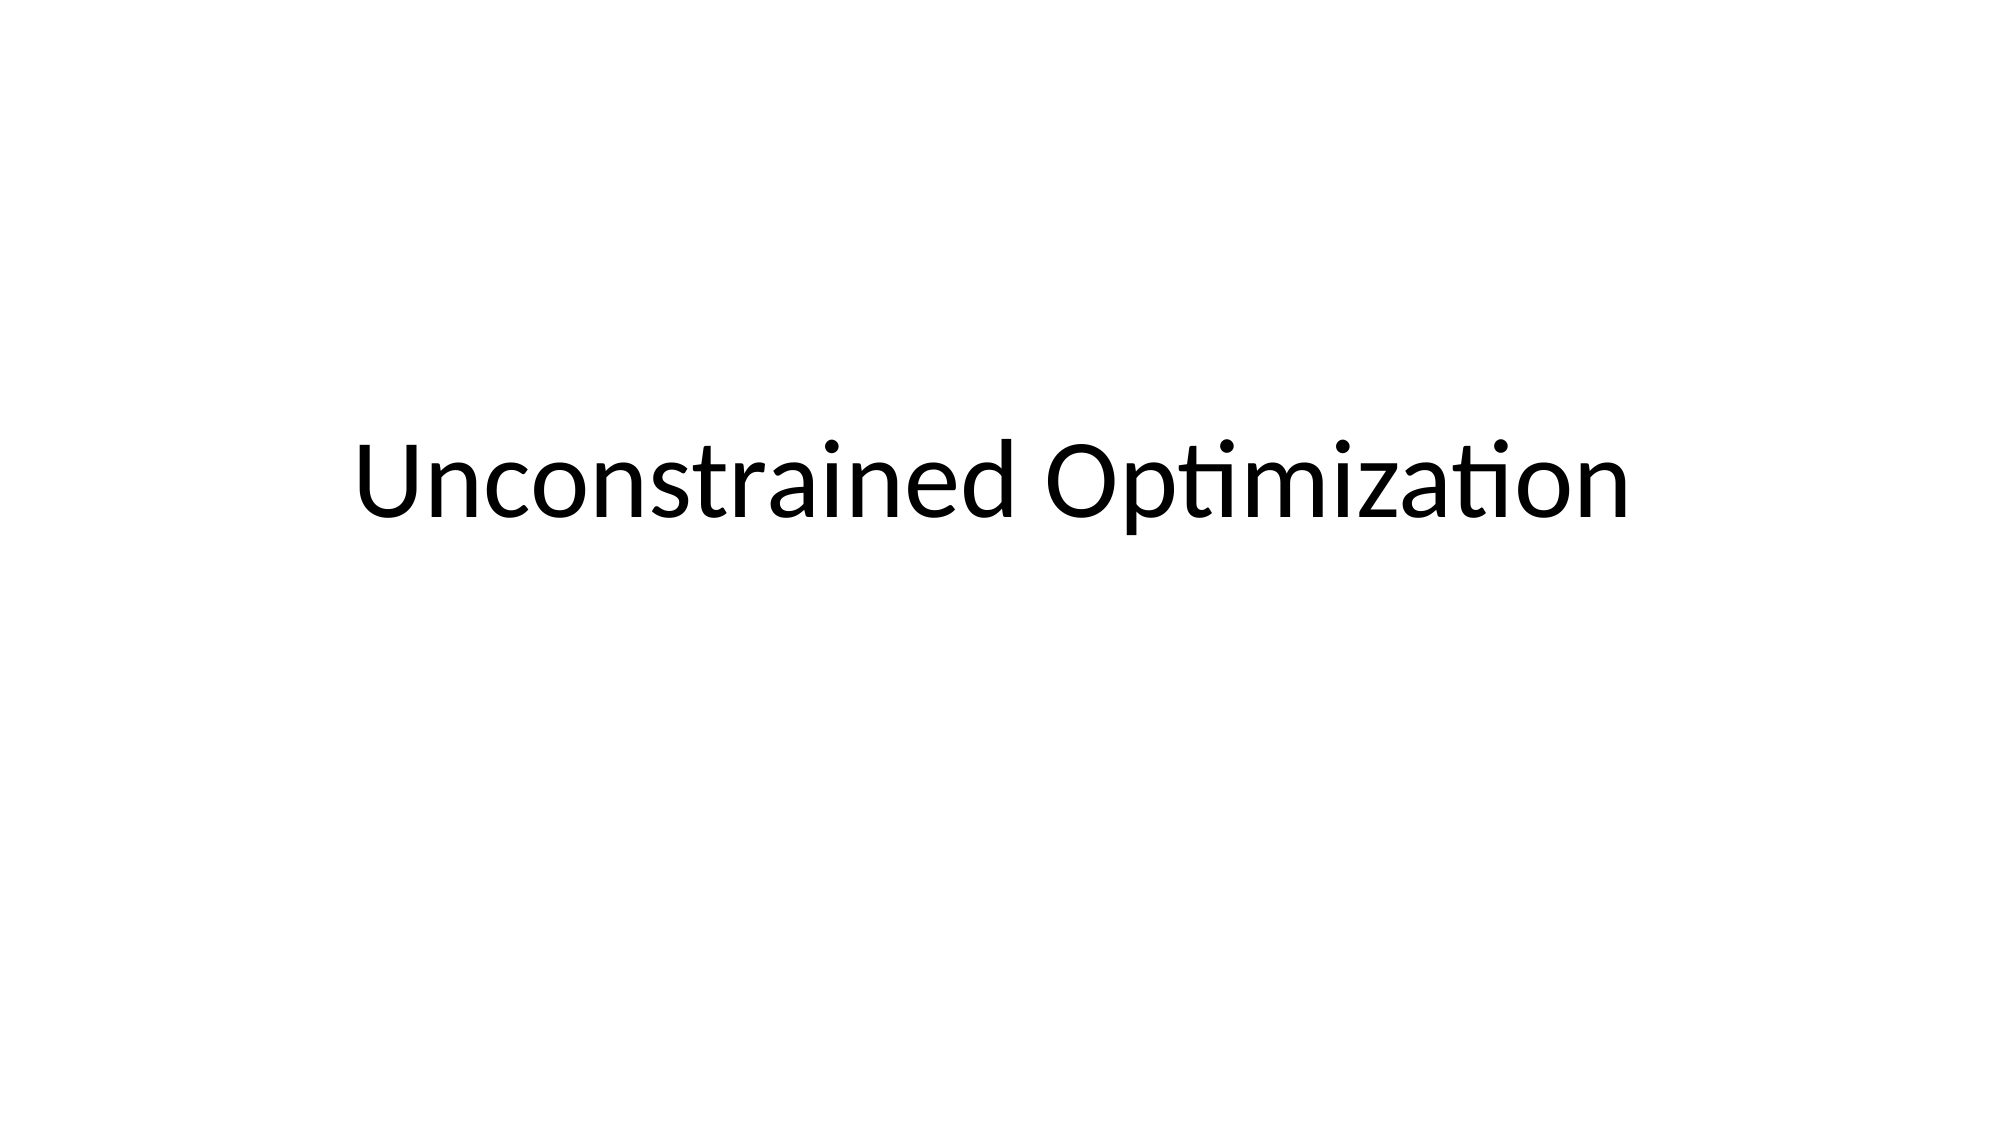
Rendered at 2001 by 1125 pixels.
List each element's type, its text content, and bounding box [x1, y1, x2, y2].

text_box Unconstrained Optimization [337, 397, 1648, 547]
